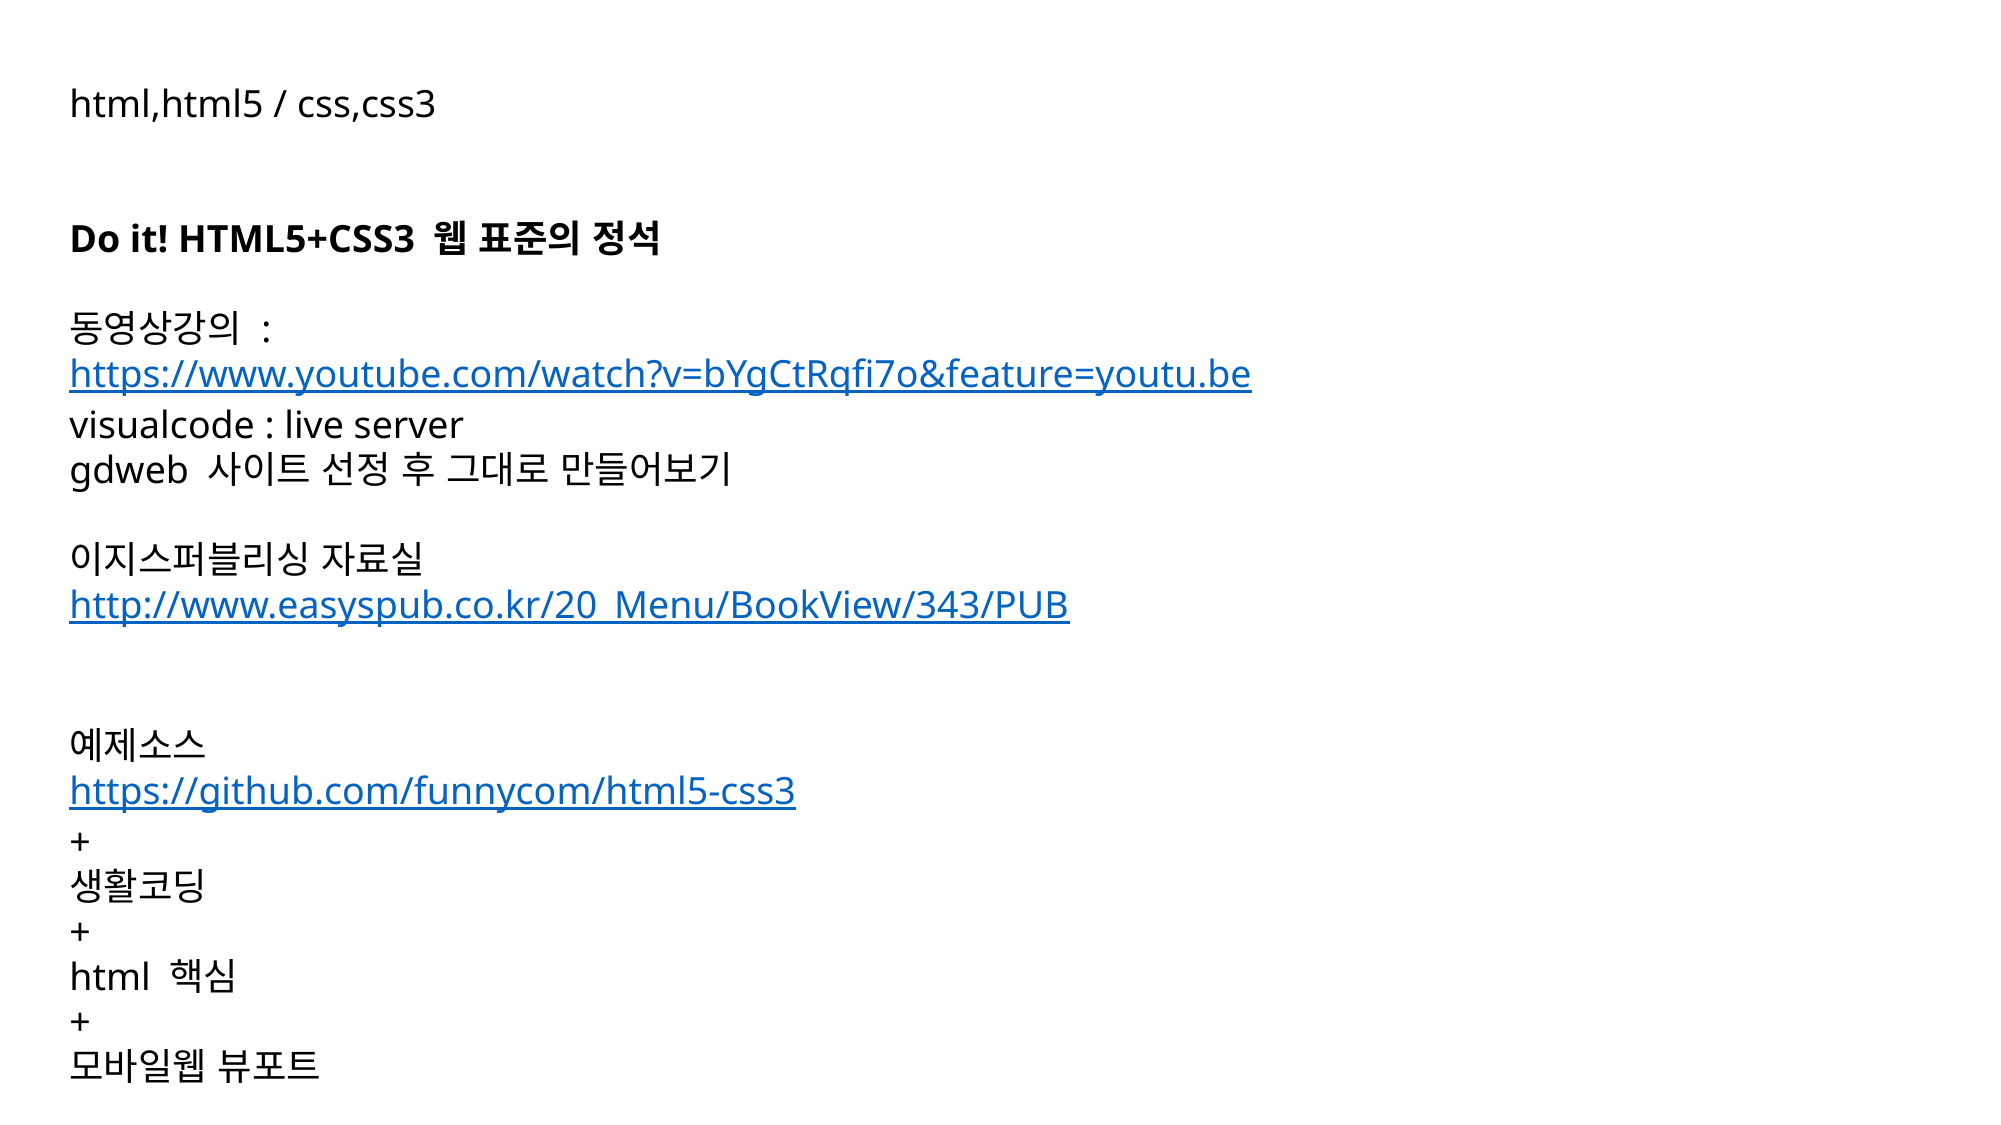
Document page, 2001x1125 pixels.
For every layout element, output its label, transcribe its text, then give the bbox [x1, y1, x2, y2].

text_box html,html5 / css,css3 Do it! HTML5+CSS3 웹 표준의 정석 동영상강의 : https://www.youtube.com/watch?v=bYgCtRqfi7o&feature=youtu.be visualcode : live server gdweb 사이트 선정 후 그대로 만들어보기 이지스퍼블리싱 자료실 http://www.easyspub.co.kr/20_Menu/BookView/343/PUB 예제소스 https://github.com/funnycom/html5-css3 + 생활코딩 + html 핵심 + 모바일웹 뷰포트 [54, 72, 1268, 1095]
